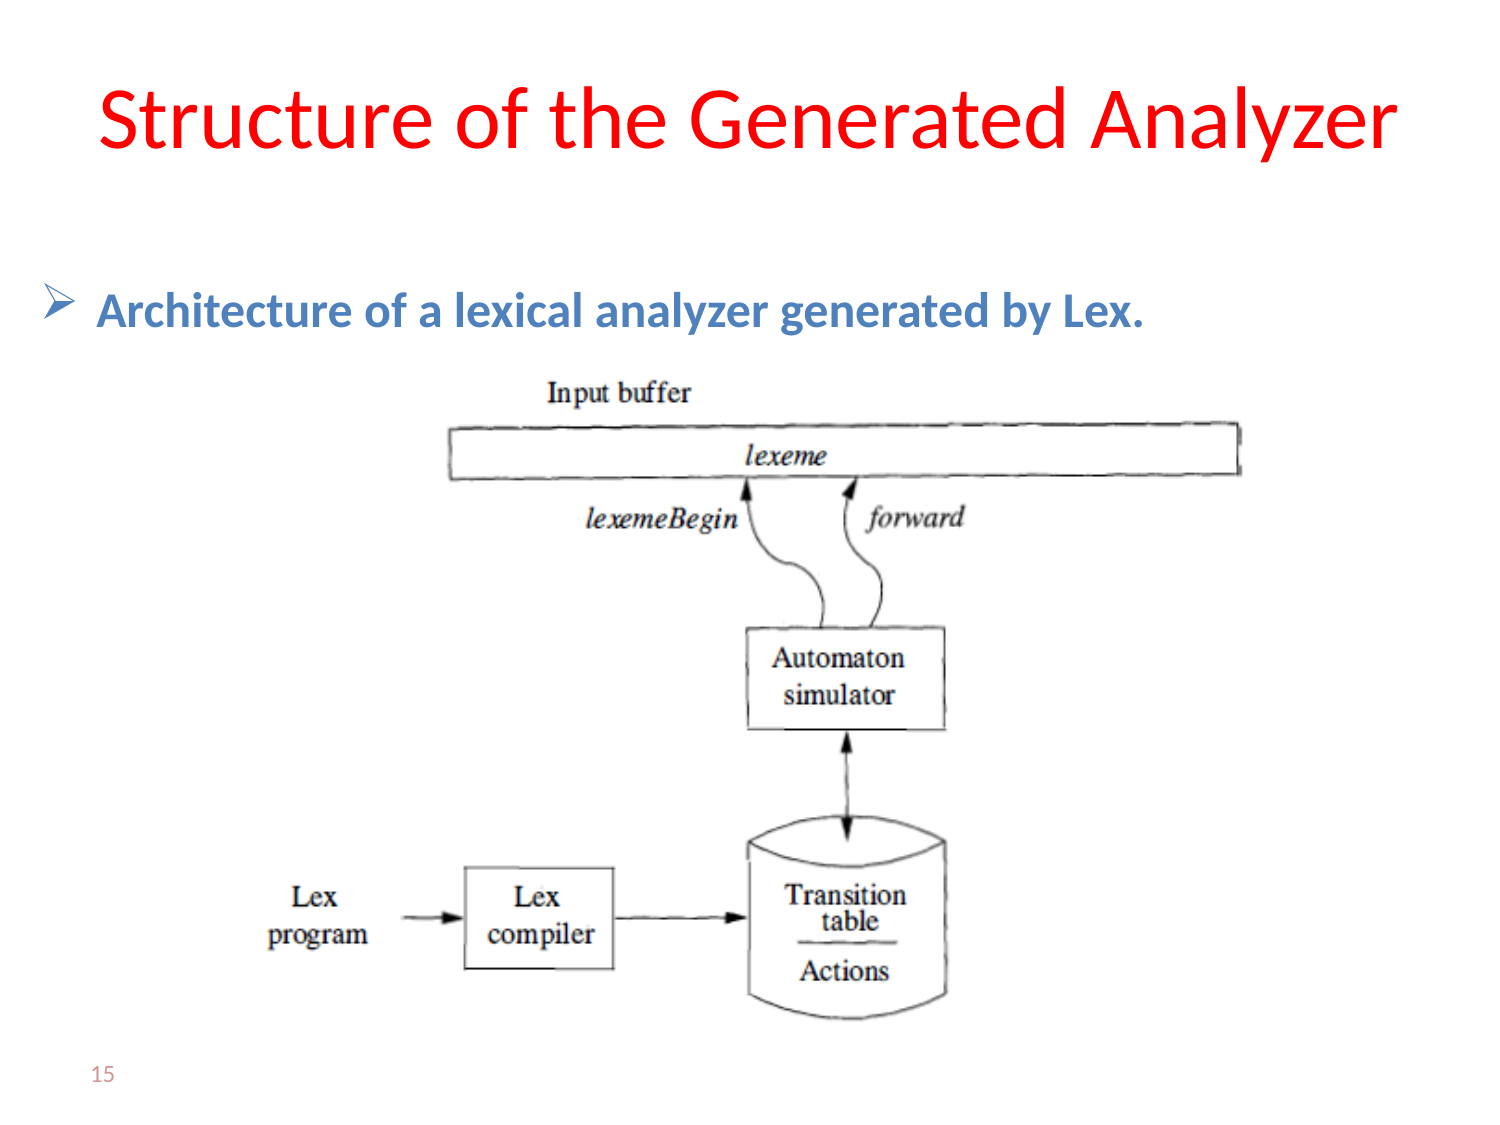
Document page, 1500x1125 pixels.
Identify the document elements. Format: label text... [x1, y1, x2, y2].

list Architecture of a lexical analyzer generated by Lex. [24, 200, 1475, 1025]
title Structure of the Generated Analyzer [75, 37, 1425, 188]
slide_number 15 [75, 1042, 425, 1103]
picture [212, 362, 1248, 1034]
